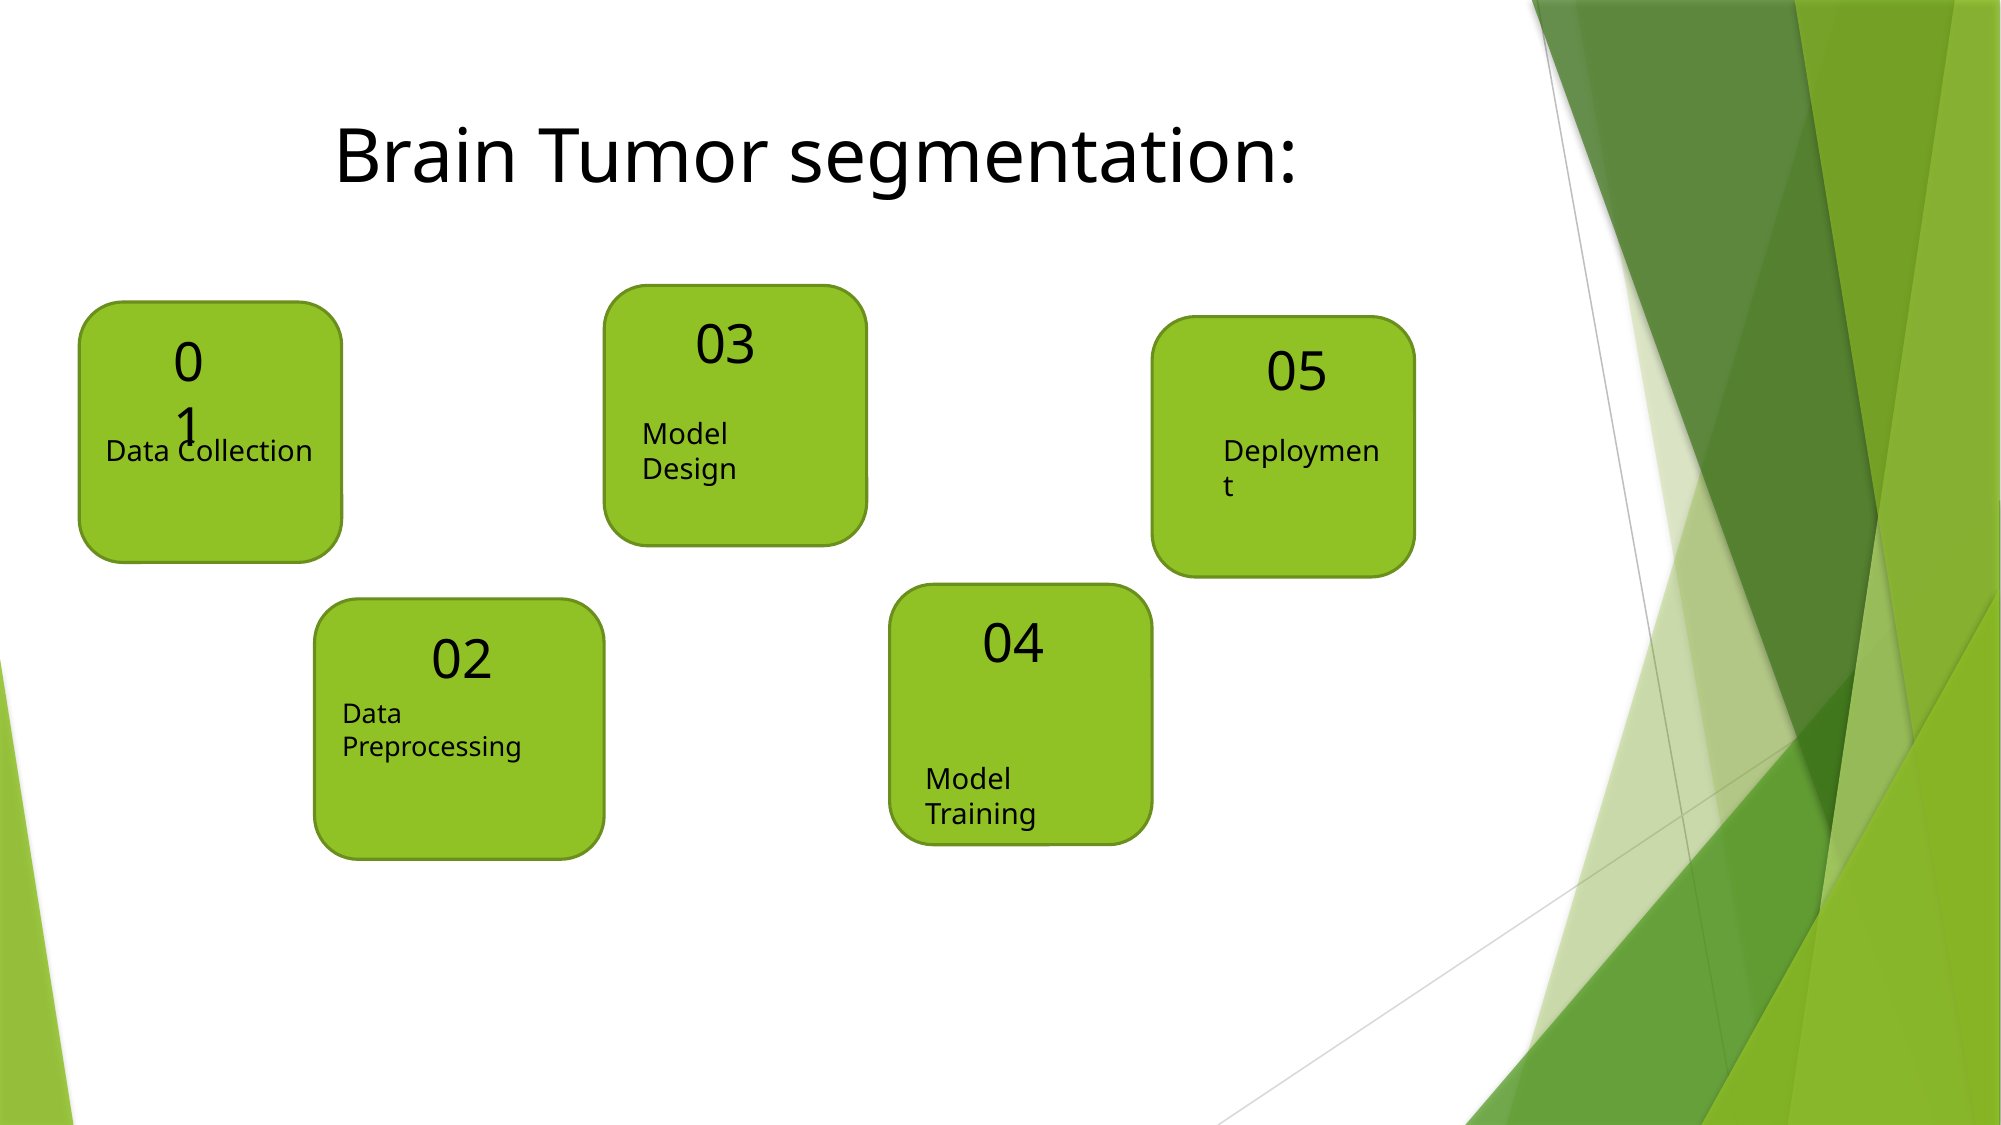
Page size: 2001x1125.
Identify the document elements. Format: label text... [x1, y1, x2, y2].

text_box 04 [967, 601, 1083, 681]
text_box 02 [416, 616, 549, 697]
text_box [77, 300, 344, 565]
text_box 01 [158, 320, 248, 465]
text_box Model Training [910, 752, 1140, 838]
text_box [888, 582, 1154, 847]
text_box [602, 283, 869, 548]
text_box [1150, 315, 1417, 579]
title Brain Tumor segmentation: [111, 99, 1522, 317]
text_box Data Preprocessing [312, 597, 606, 861]
text_box 05 [1252, 329, 1384, 409]
text_box 03 [680, 302, 791, 382]
text_box Data Collection [90, 425, 331, 475]
text_box Deployment [1208, 425, 1398, 510]
text_box Model Design [627, 408, 835, 493]
